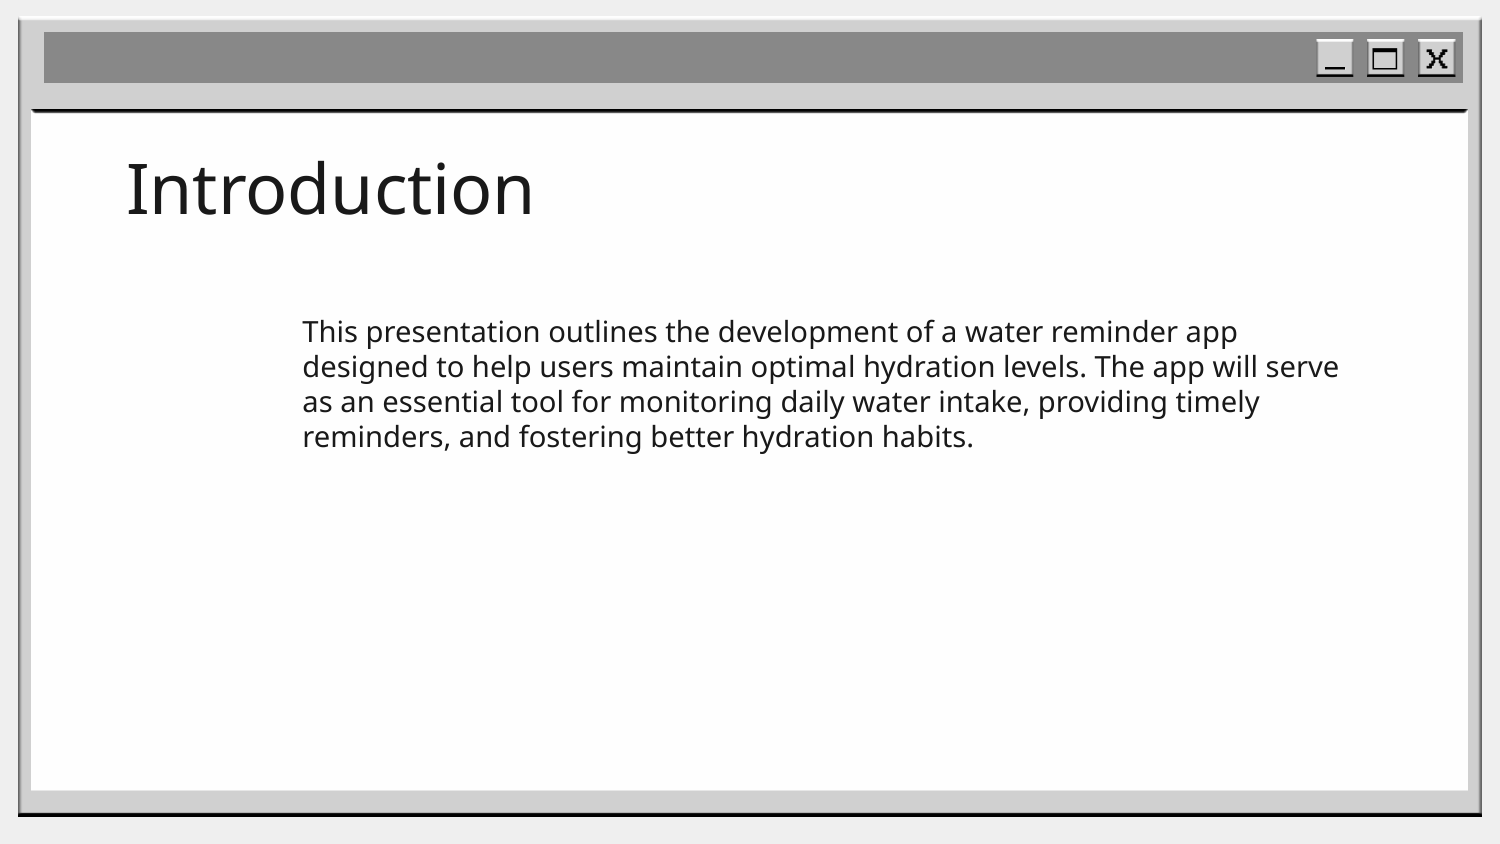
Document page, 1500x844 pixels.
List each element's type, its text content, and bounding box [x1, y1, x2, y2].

title Introduction [110, 129, 1402, 244]
subtitle This presentation outlines the development of a water reminder app designed to help users maintain optimal hydration levels. The app will serve as an essential tool for monitoring daily water intake, providing timely reminders, and fostering better hydration habits. [249, 298, 1385, 716]
picture [13, 12, 1486, 821]
